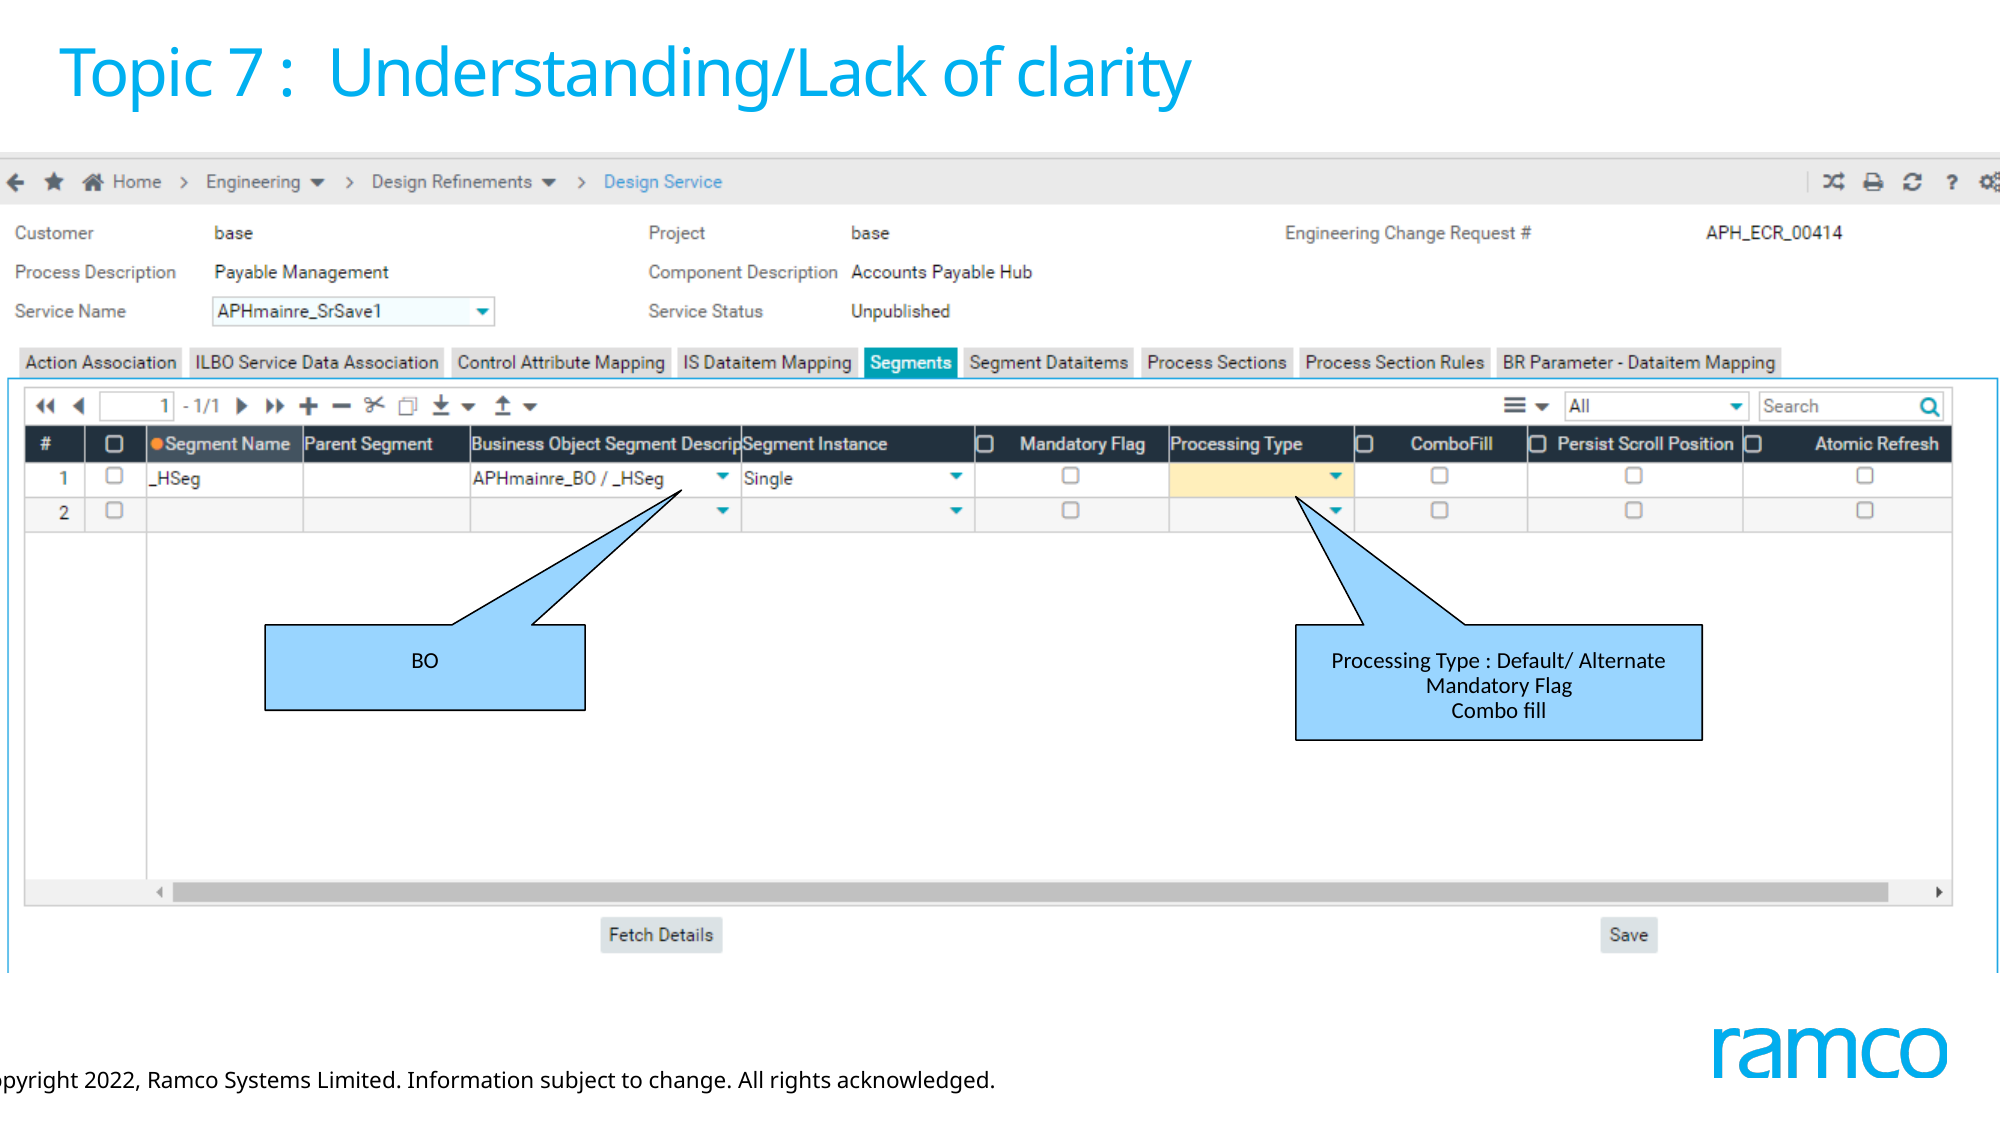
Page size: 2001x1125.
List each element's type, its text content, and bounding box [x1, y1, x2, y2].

title Topic 7 : Understanding/Lack of clarity [44, 25, 1703, 131]
picture [0, 151, 2000, 974]
